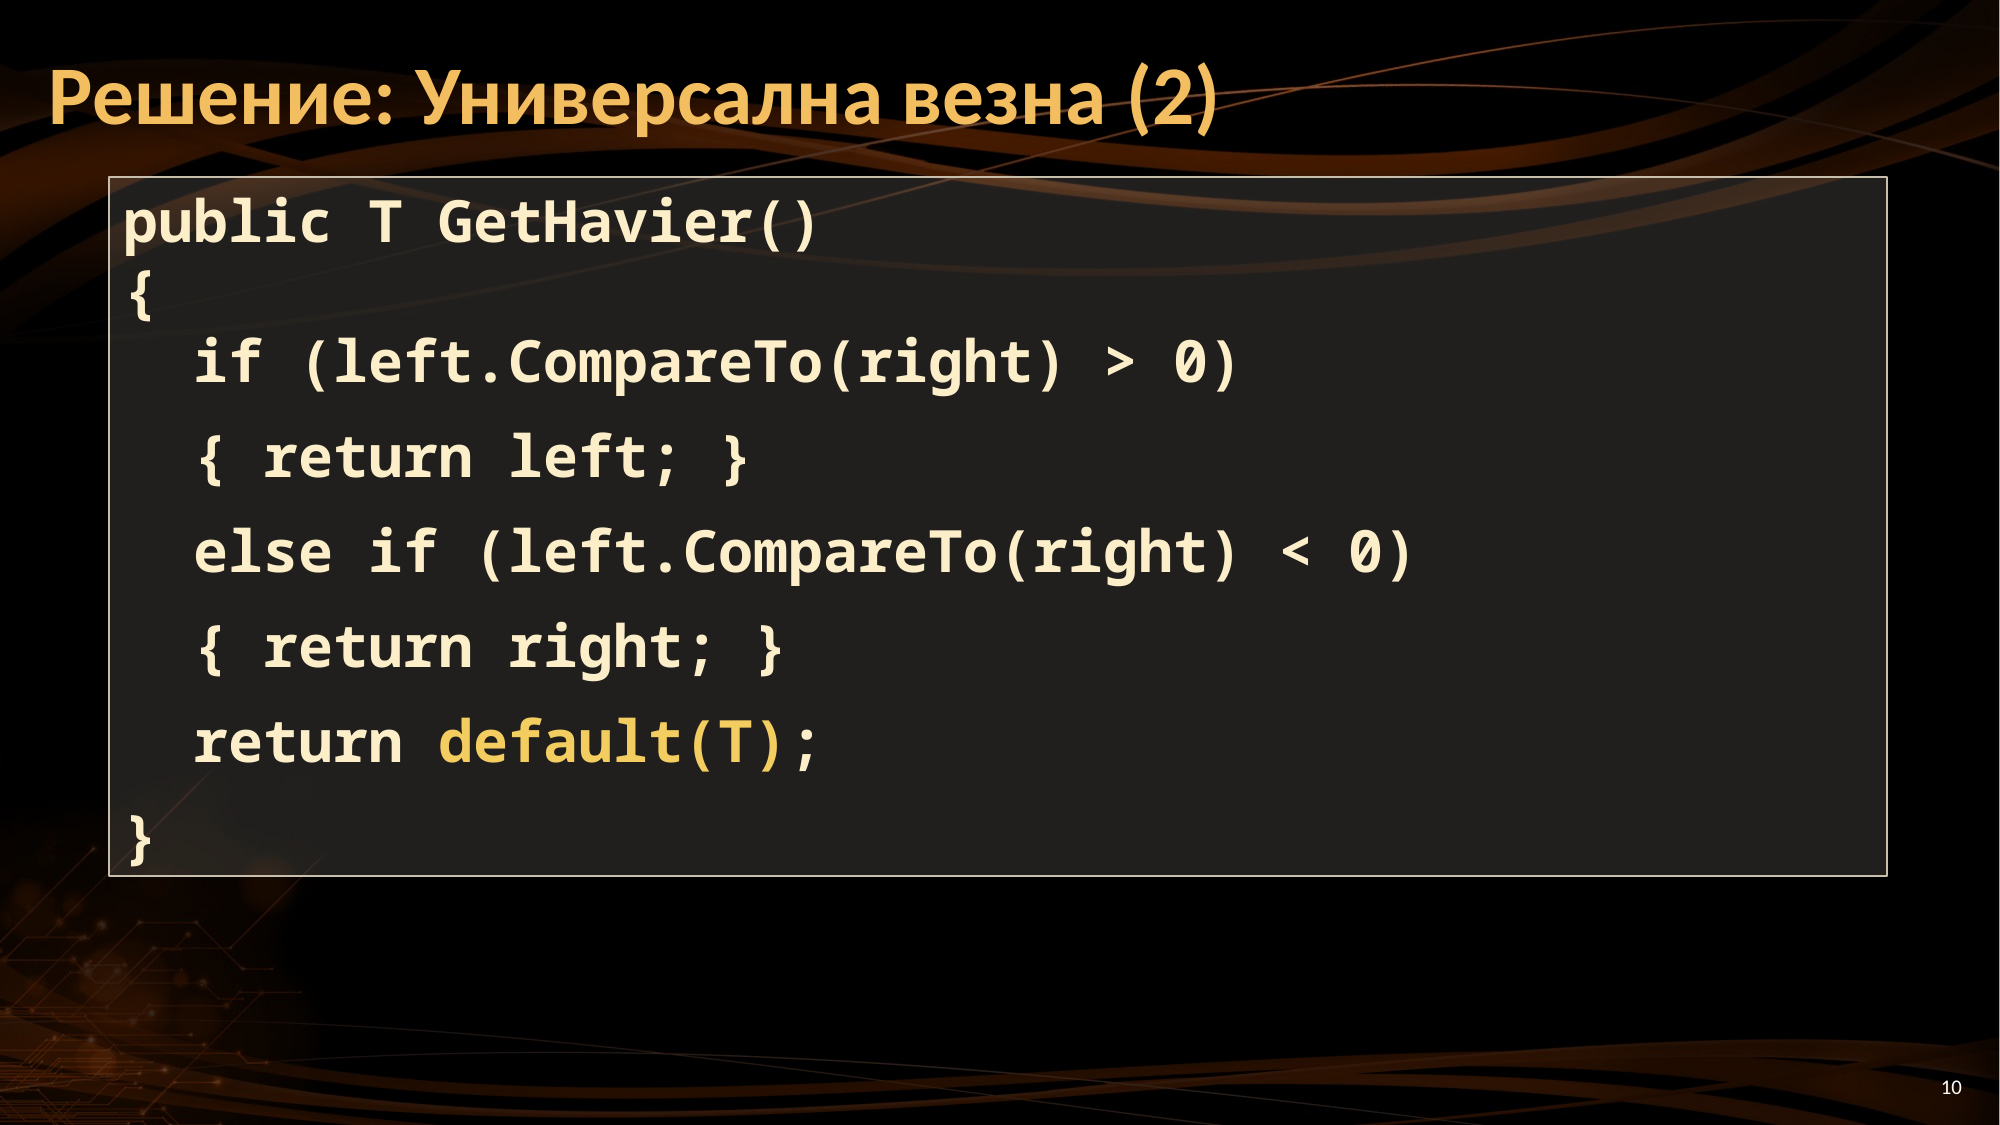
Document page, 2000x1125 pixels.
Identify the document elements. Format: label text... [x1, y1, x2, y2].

title Решение: Универсална везна (2) [30, 6, 1968, 189]
slide_number 10 [1897, 1070, 1968, 1103]
picture [0, 0, 2000, 1125]
text_box public T GetHavier() { if (left.CompareTo(right) > 0) { return left; } else if (left.CompareTo(right) < 0) { return right; } return default(T); } [108, 176, 1888, 877]
